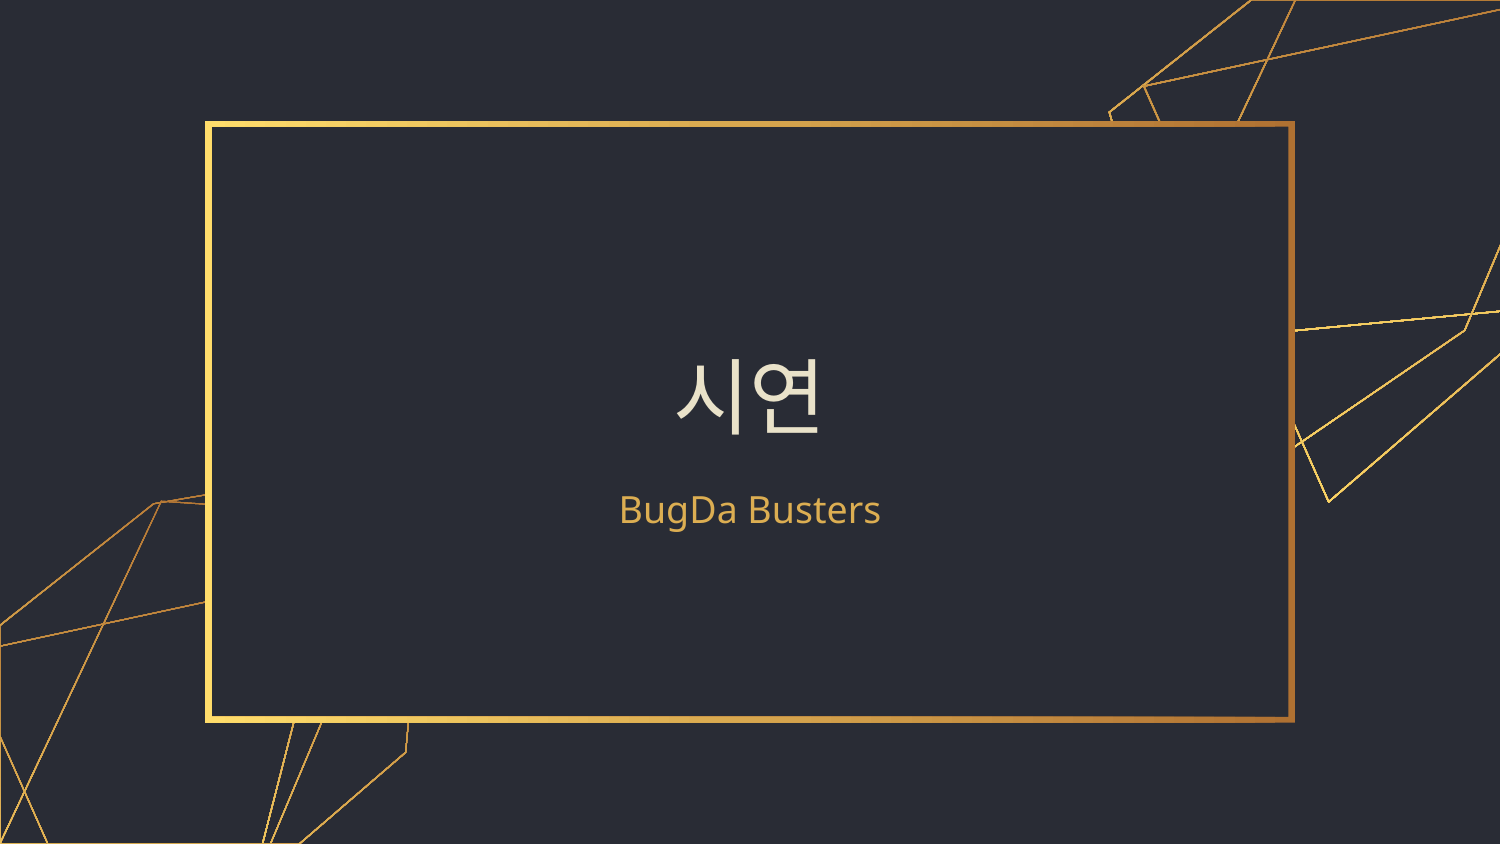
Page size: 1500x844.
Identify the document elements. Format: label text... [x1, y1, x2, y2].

title BugDa Busters [445, 503, 1055, 541]
subtitle 시연 [325, 287, 1175, 503]
